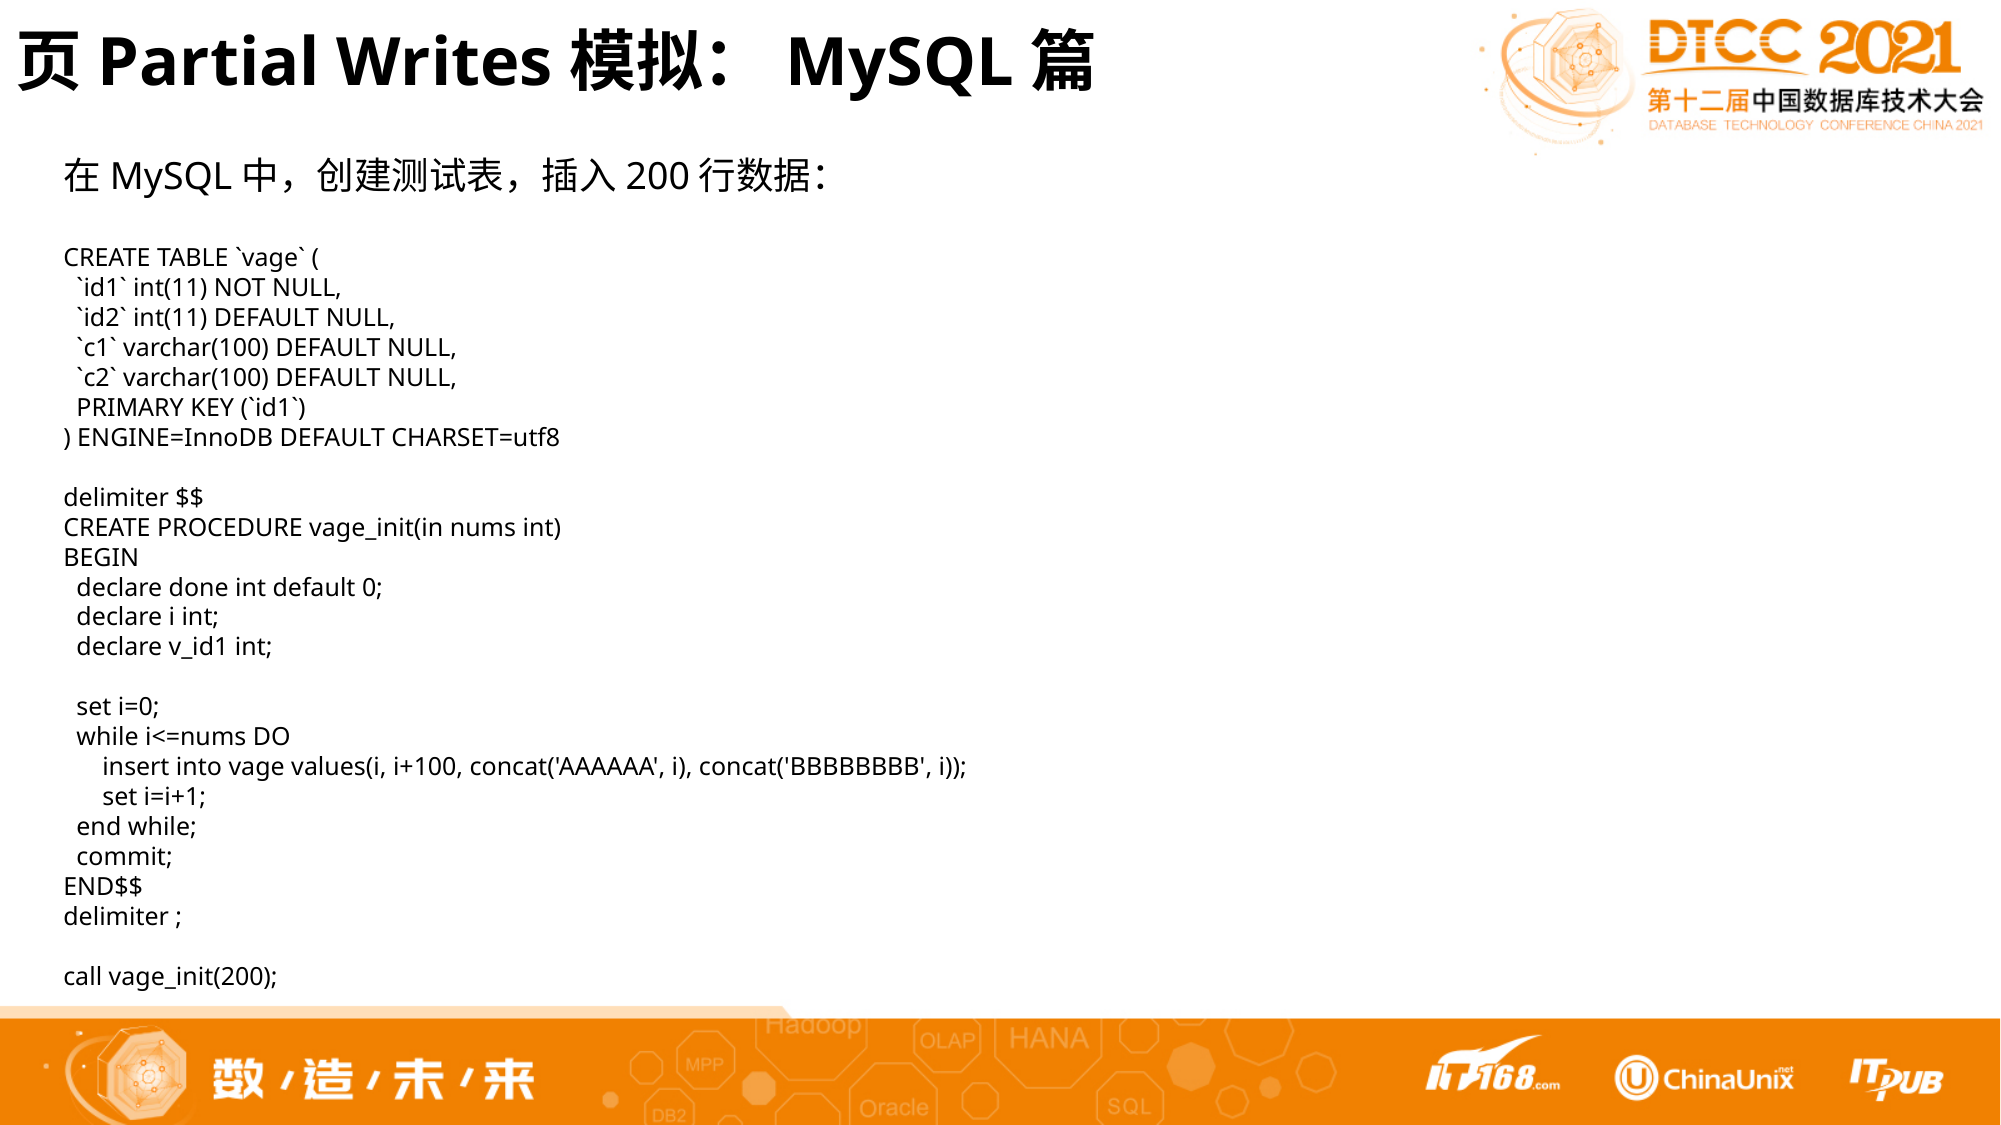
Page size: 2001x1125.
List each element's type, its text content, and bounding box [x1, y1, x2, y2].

text_box 页Partial Writes模拟：MySQL篇 [0, 0, 1725, 128]
picture [0, 0, 2001, 1125]
text_box 在MySQL中，创建测试表，插入200行数据： CREATE TABLE `vage` ( `id1` int(11) NOT NULL, `id2` int(11) DEFAULT NULL, `c1` varchar(100) DEFAULT NULL, `c2` varchar(100) DEFAULT NULL, PRIMARY KEY (`id1`) ) ENGINE=InnoDB DEFAULT CHARSET=utf8 delimiter $$ CREATE PROCEDURE vage_init(in nums int) BEGIN declare done int default 0; declare i int; declare v_id1 int; set i=0; while i<=nums DO insert into vage values(i, i+100, concat('AAAAAA', i), concat('BBBBBBBB', i)); set i=i+1; end while; commit; END$$ delimiter ; call vage_init(200); [48, 144, 1909, 998]
